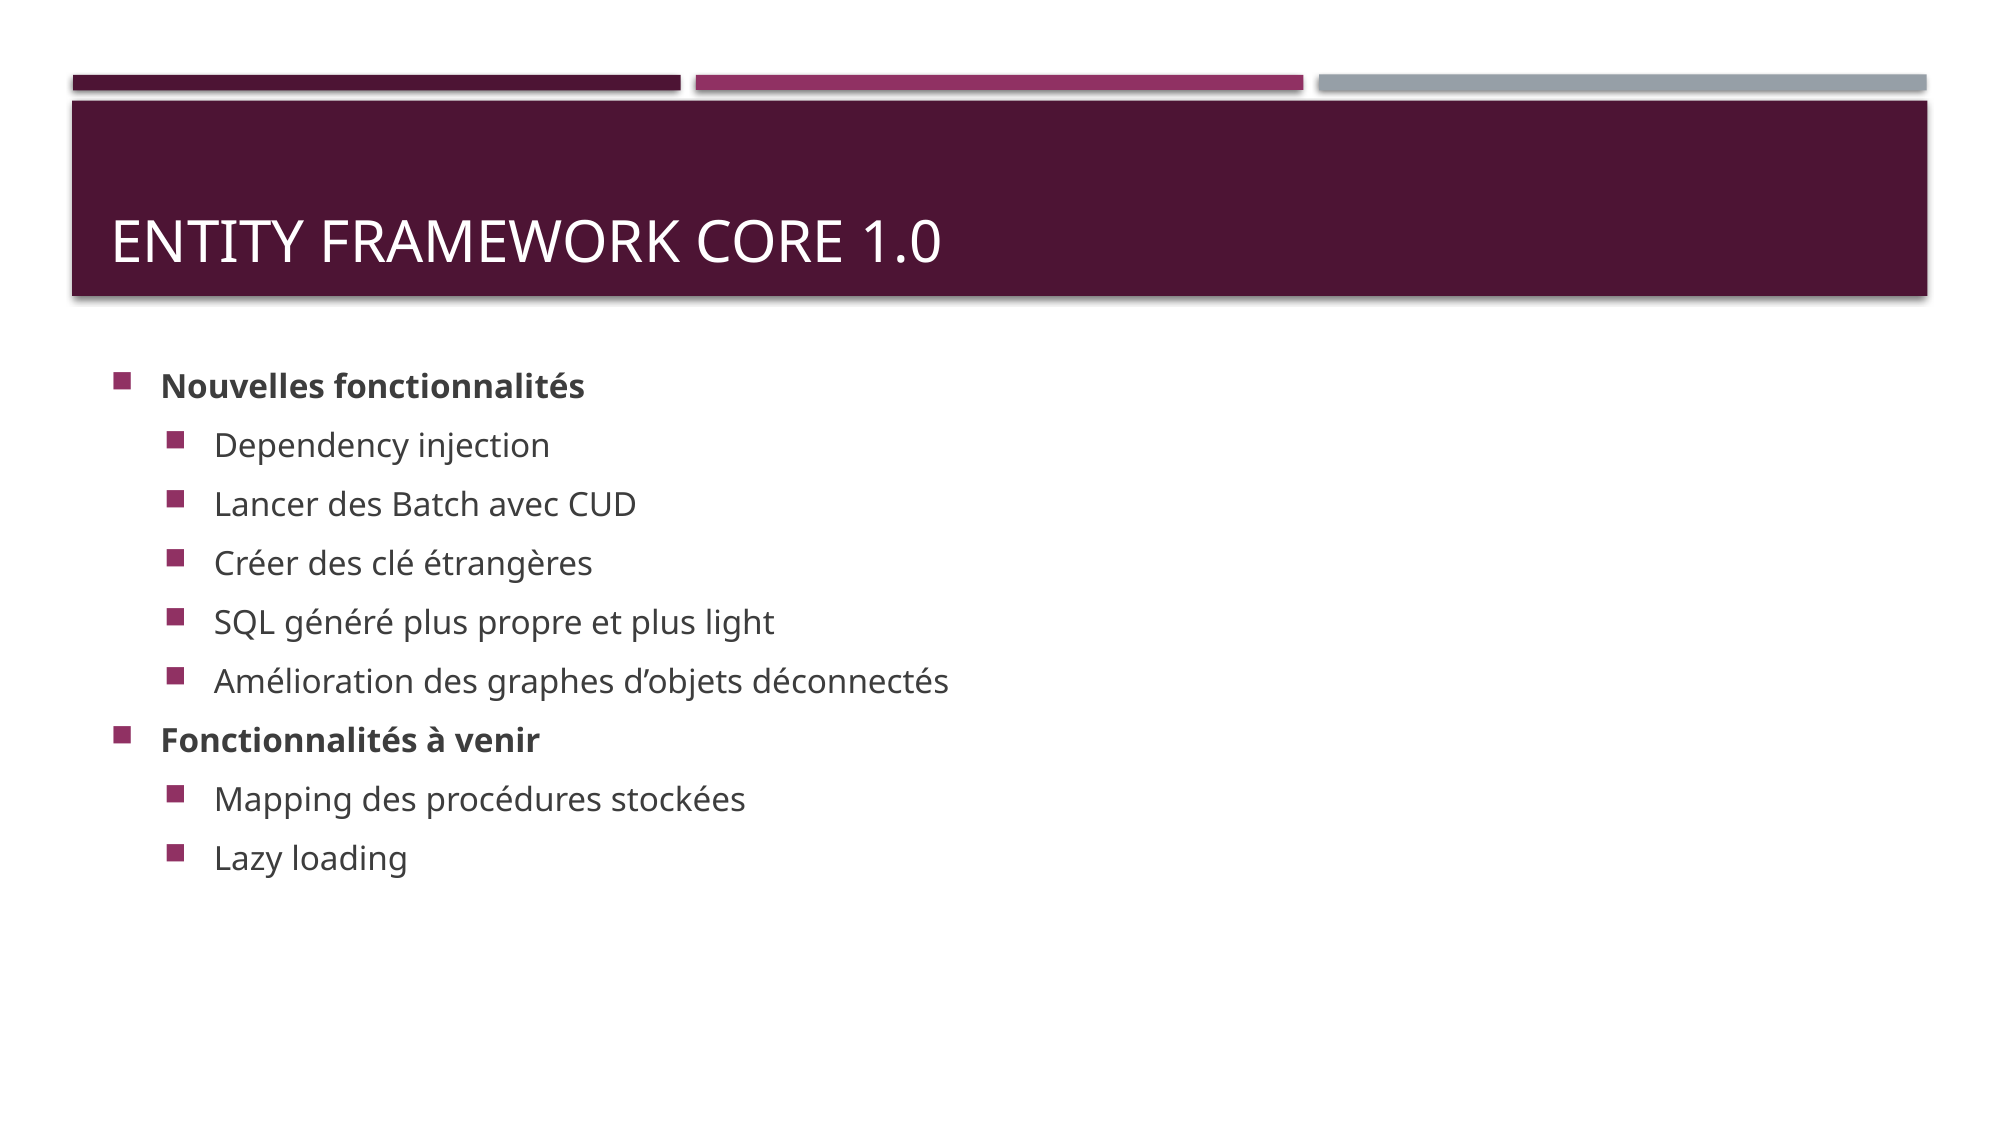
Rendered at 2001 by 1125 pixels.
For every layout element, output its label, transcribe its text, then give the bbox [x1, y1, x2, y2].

list Nouvelles fonctionnalités Dependency injection Lancer des Batch avec CUD Créer des clé étrangères SQL généré plus propre et plus light Amélioration des graphes d’objets déconnectés Fonctionnalités à venir Mapping des procédures stockées Lazy loading [95, 357, 1905, 962]
title ENTITY FRAMEWORK CORE 1.0 [95, 115, 1905, 282]
